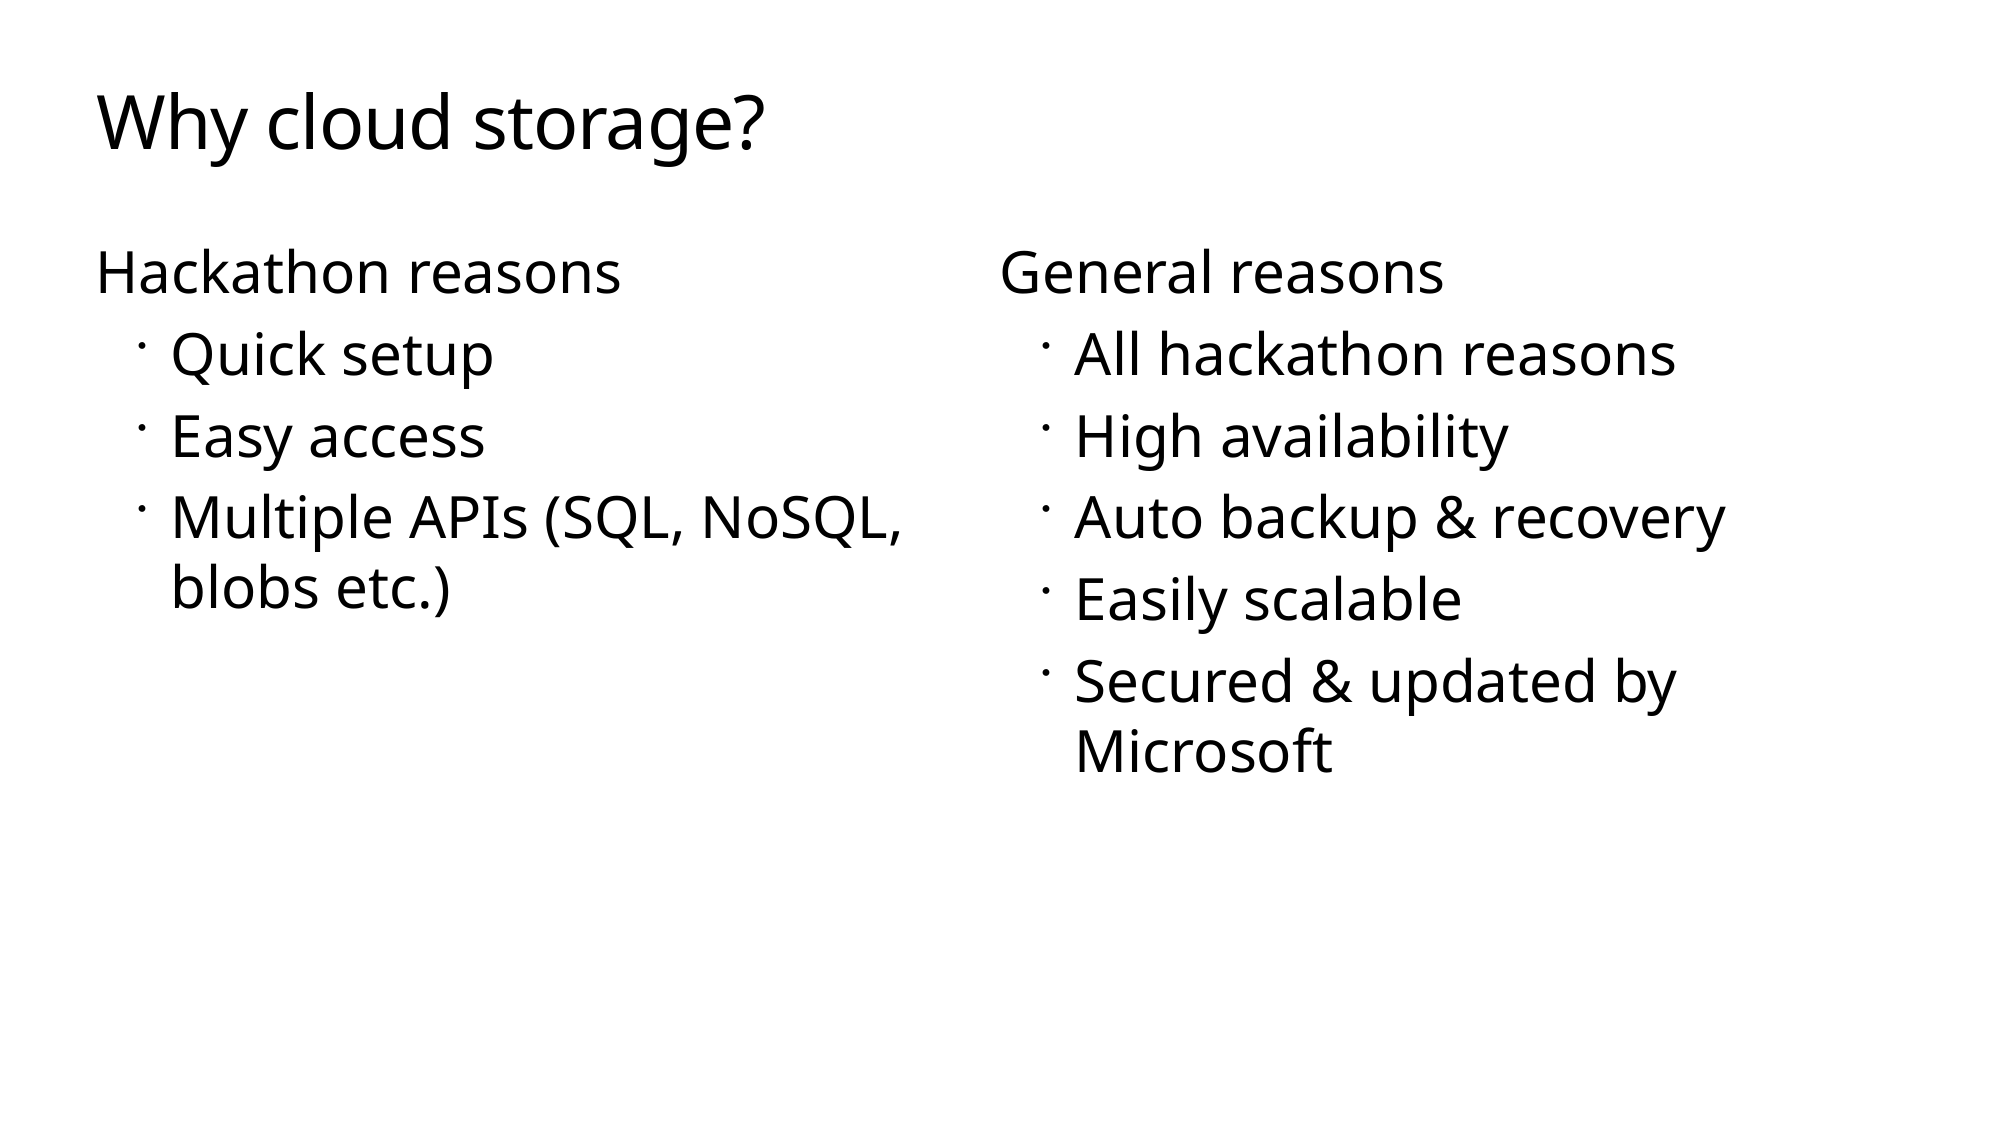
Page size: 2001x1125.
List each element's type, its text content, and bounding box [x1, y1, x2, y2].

list Hackathon reasons Quick setup Easy access Multiple APIs (SQL, NoSQL, blobs etc.) [95, 235, 999, 632]
title Why cloud storage? [96, 75, 1904, 166]
text_box General reasons All hackathon reasons High availability Auto backup & recovery Easily scalable Secured & updated by Microsoft [999, 235, 1905, 784]
